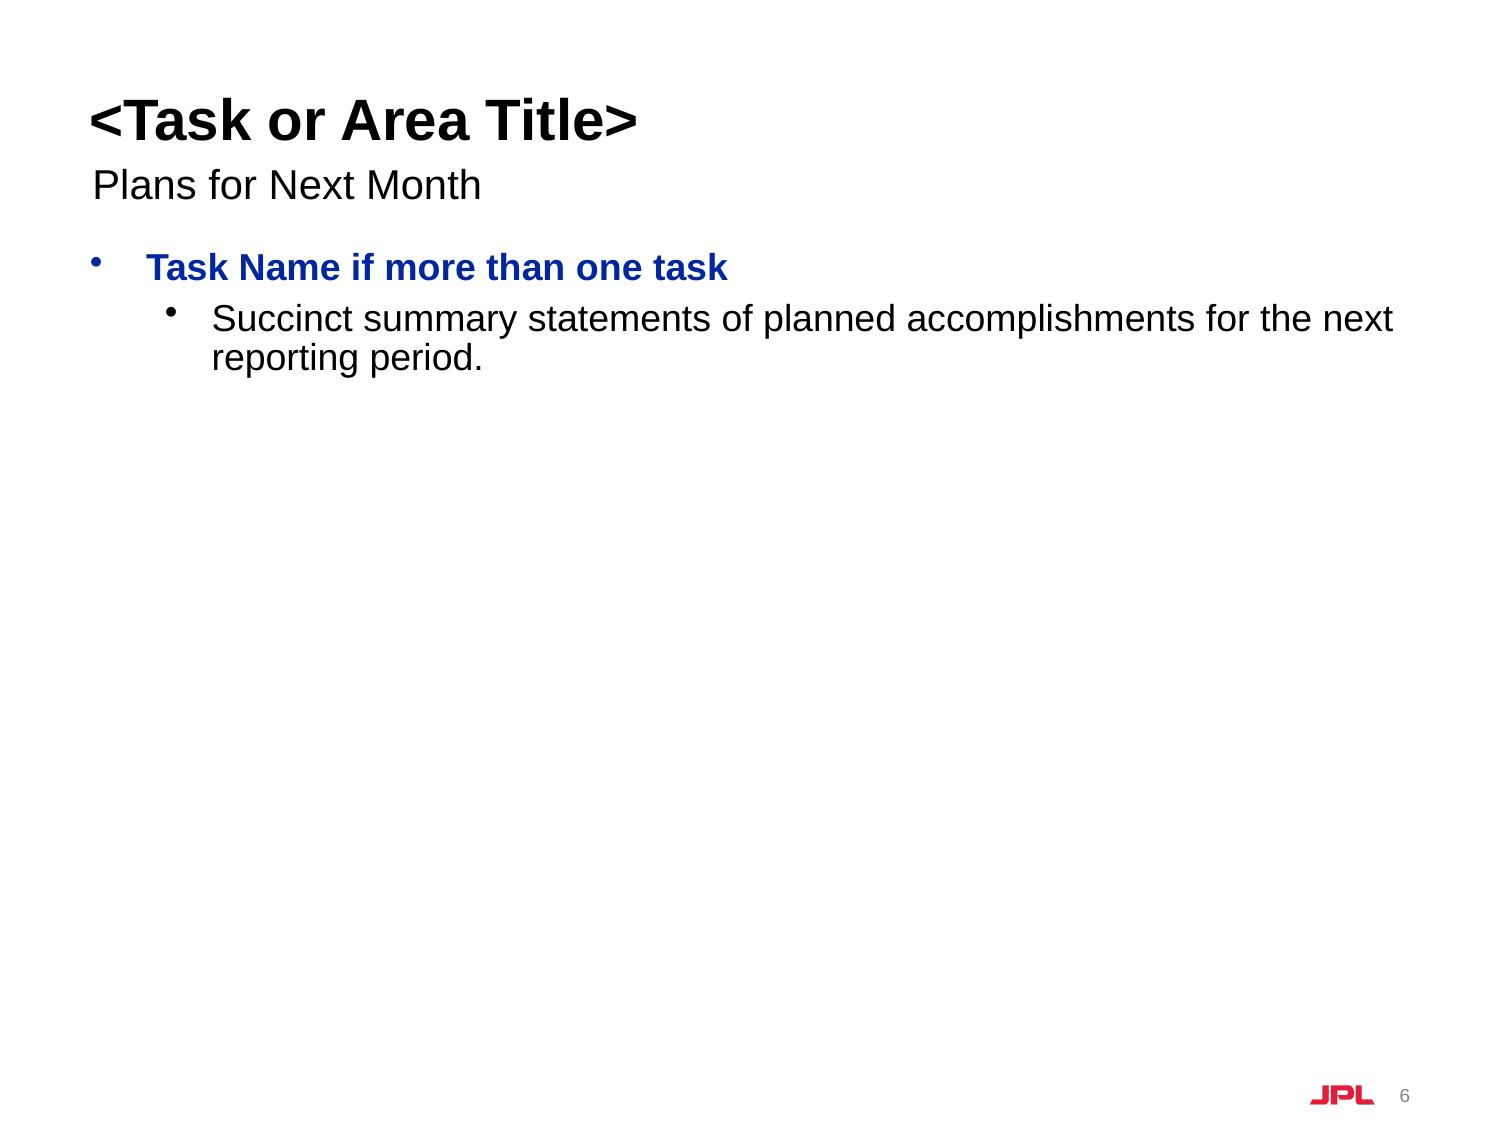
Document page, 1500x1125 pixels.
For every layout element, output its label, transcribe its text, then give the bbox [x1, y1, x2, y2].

list Task Name if more than one task Succinct summary statements of planned accomplishments for the next reporting period. [75, 242, 1429, 1033]
slide_number 6 [1217, 1065, 1425, 1125]
list Plans for Next Month [77, 150, 1428, 205]
title <Task or Area Title> [74, 74, 1425, 146]
